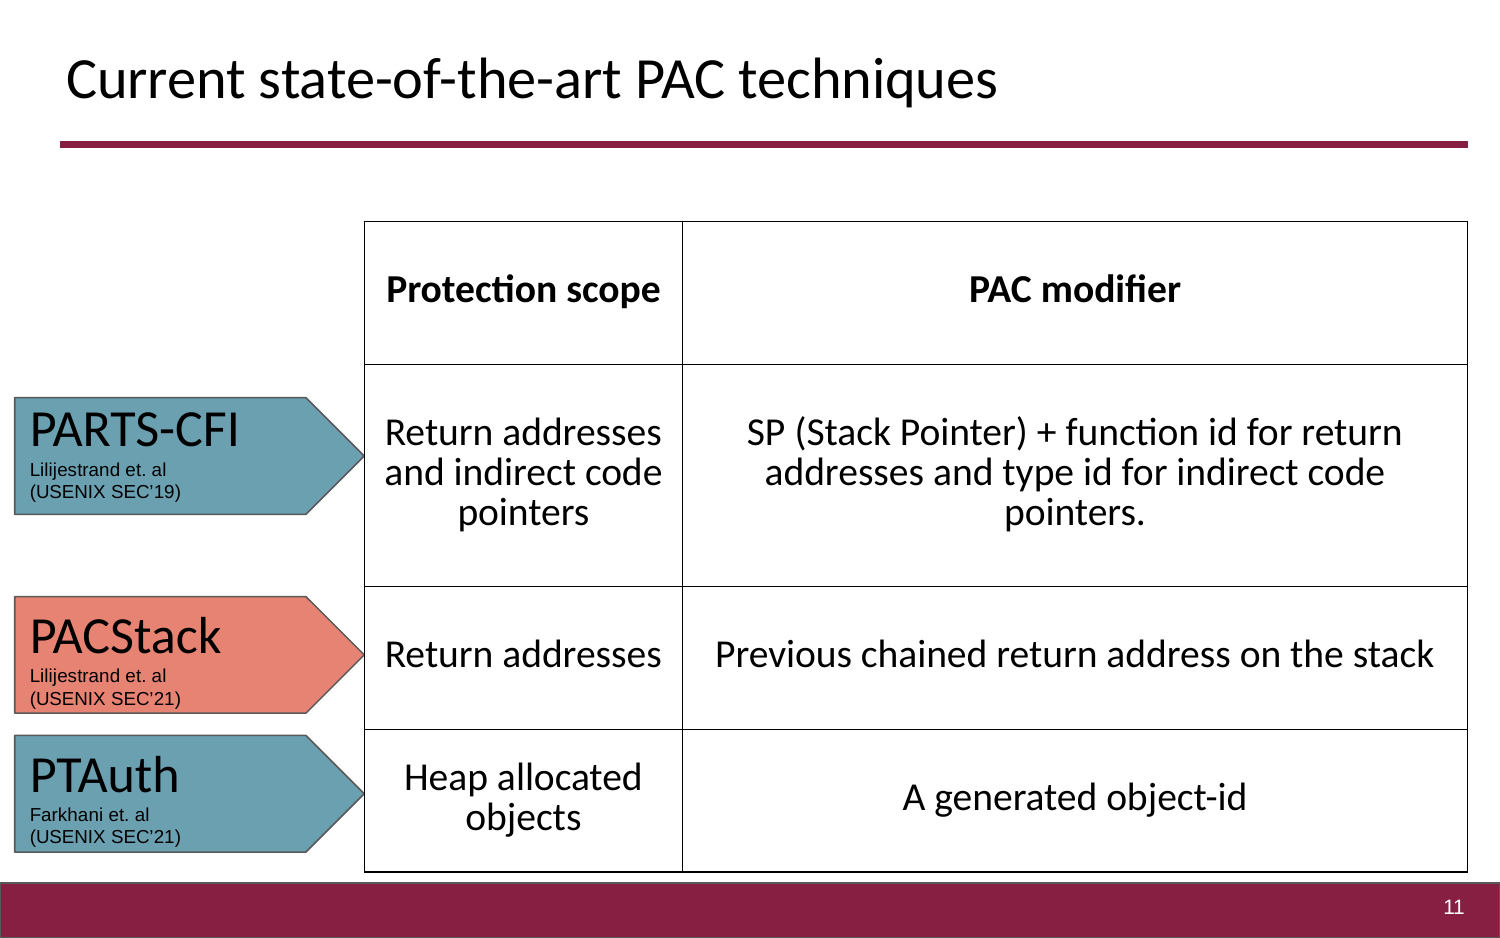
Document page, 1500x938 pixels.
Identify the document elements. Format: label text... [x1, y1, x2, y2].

text_box PARTS-CFI Lilijestrand et. al (USENIX SEC’19) [14, 397, 364, 515]
table_cell SP (Stack Pointer) + function id for return addresses and type id for indirect code pointers. [683, 365, 1467, 586]
title Current state-of-the-art PAC techniques [51, 39, 1449, 144]
table_cell A generated object-id [683, 730, 1467, 871]
slide_number ‹#› [1389, 871, 1480, 938]
text_box PTAuth Farkhani et. al (USENIX SEC’21) [14, 735, 364, 853]
table_cell Return addresses [365, 587, 682, 729]
table_header PAC modifier [683, 222, 1467, 364]
table_header Protection scope [365, 222, 682, 364]
table_cell Heap allocated objects [365, 730, 682, 871]
table_cell Previous chained return address on the stack [683, 587, 1467, 729]
table_cell Return addresses and indirect code pointers [365, 365, 682, 586]
text_box PACStack Lilijestrand et. al (USENIX SEC’21) [14, 596, 364, 714]
